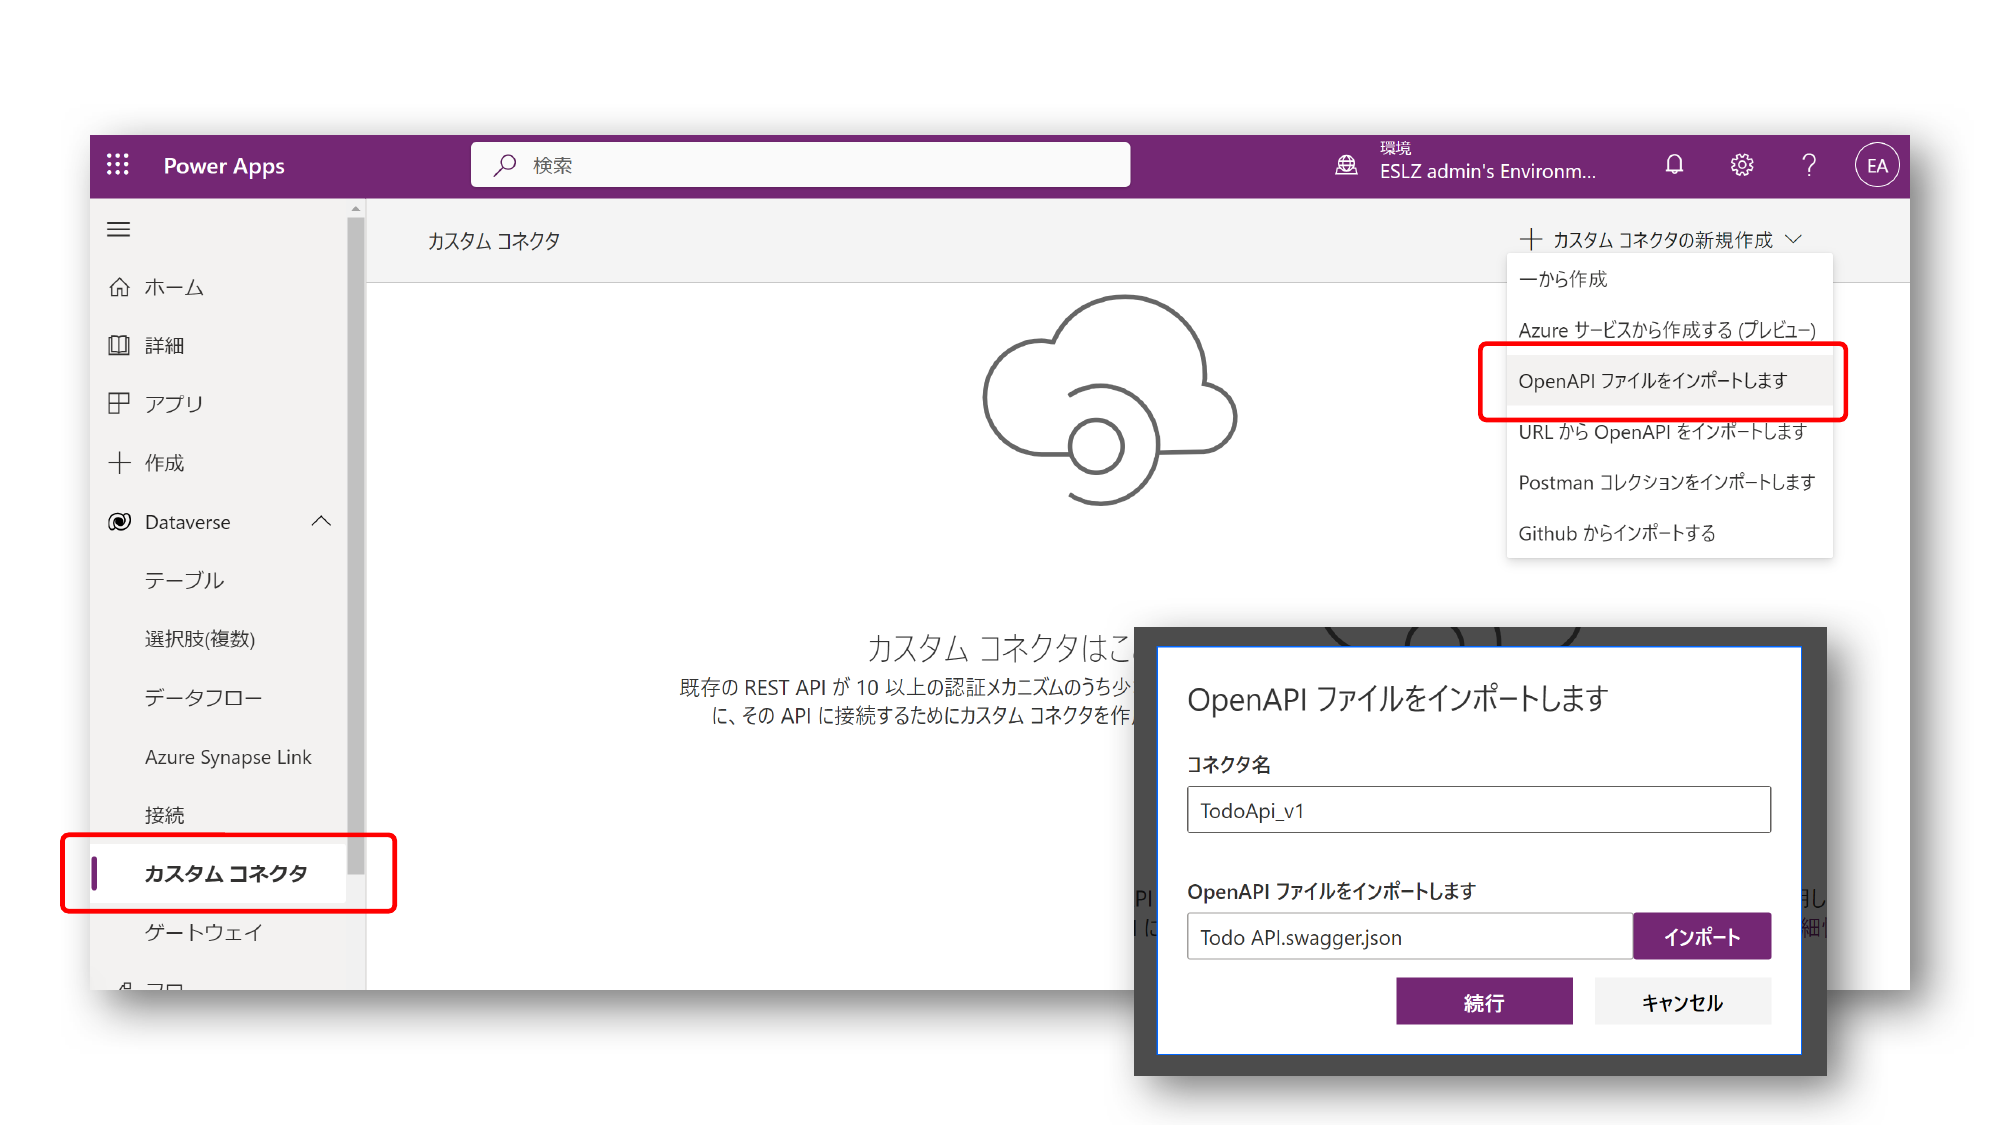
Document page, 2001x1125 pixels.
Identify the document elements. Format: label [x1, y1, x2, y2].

picture [90, 135, 1910, 1076]
text_box [61, 833, 90, 913]
